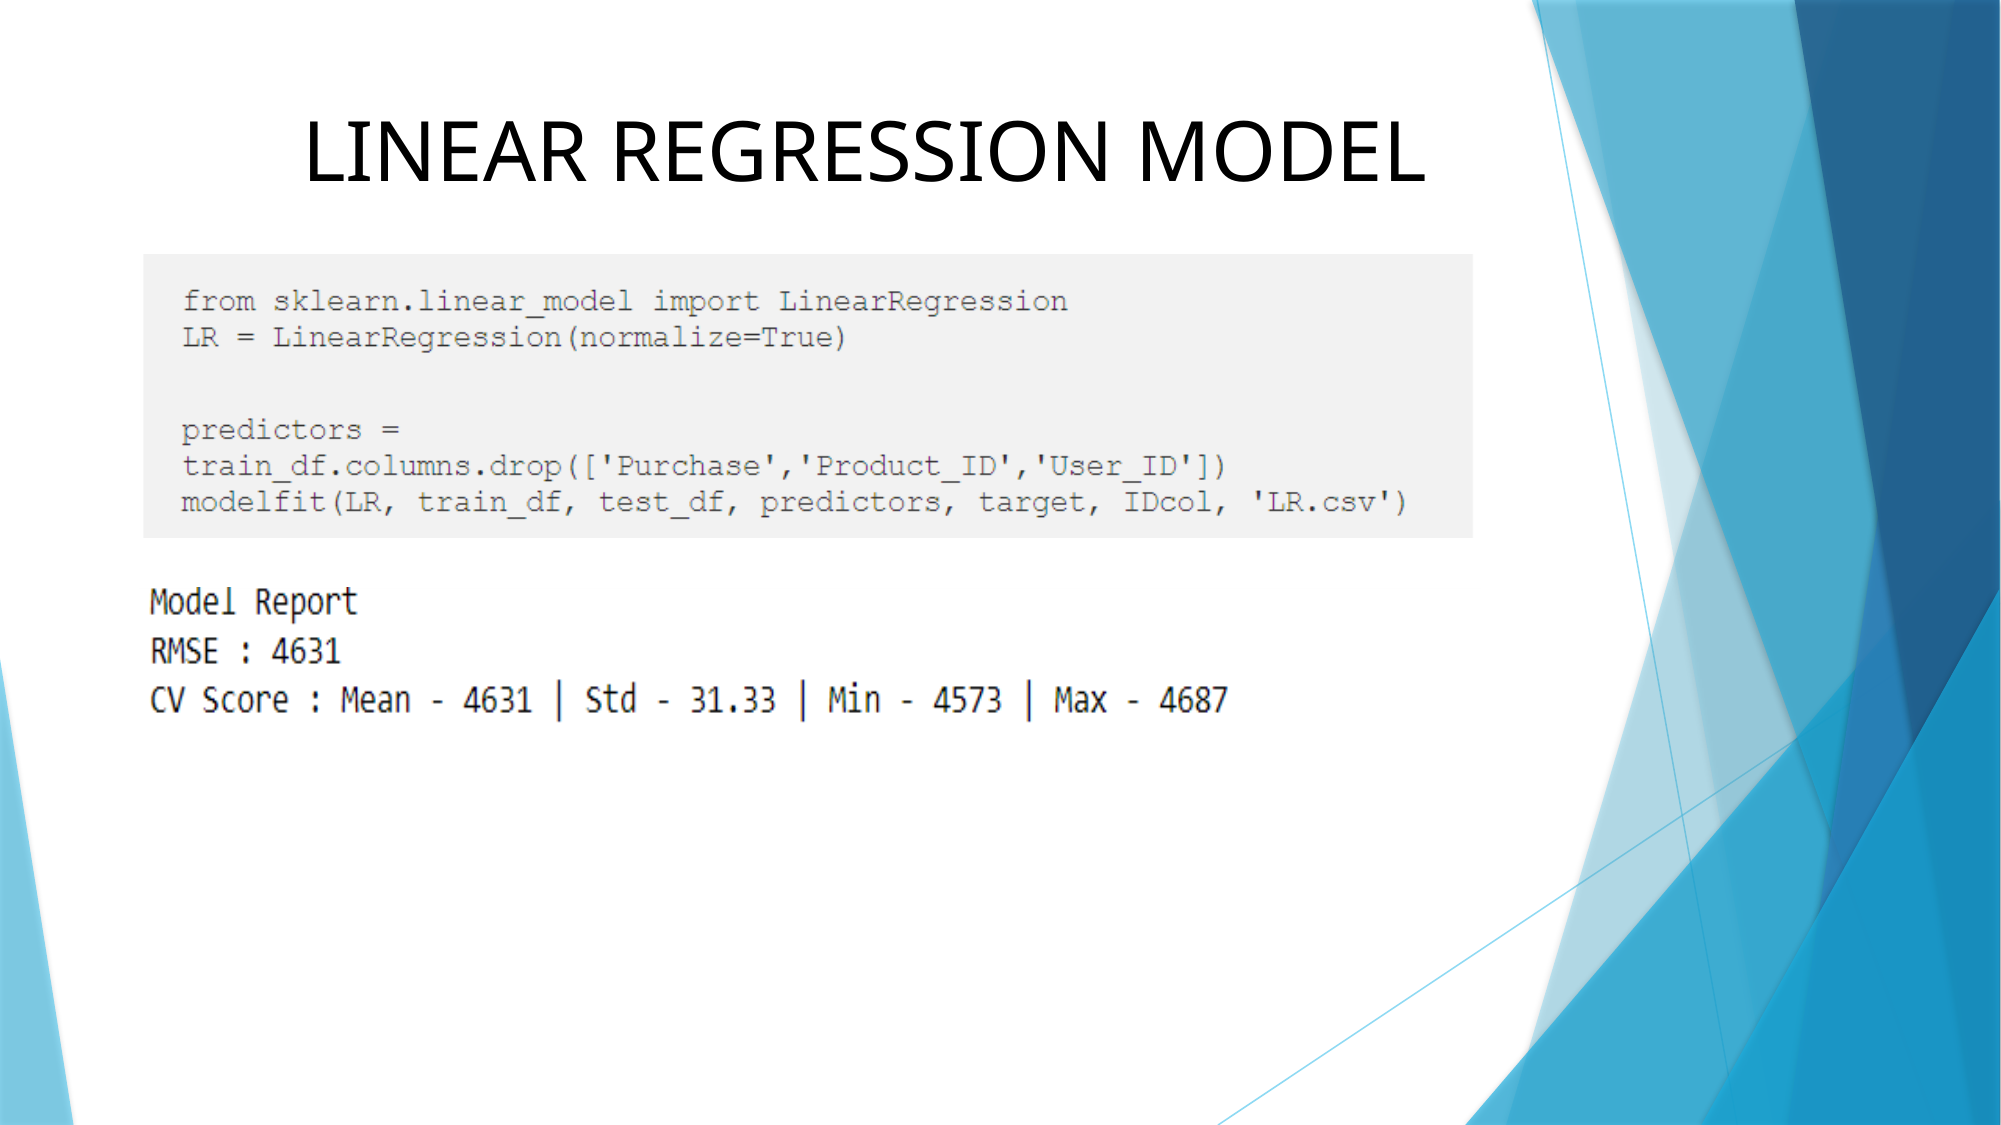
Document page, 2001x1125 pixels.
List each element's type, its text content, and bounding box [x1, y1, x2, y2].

text_box LINEAR REGRESSION MODEL [287, 91, 1443, 206]
picture [139, 254, 1482, 539]
picture [139, 586, 1482, 749]
